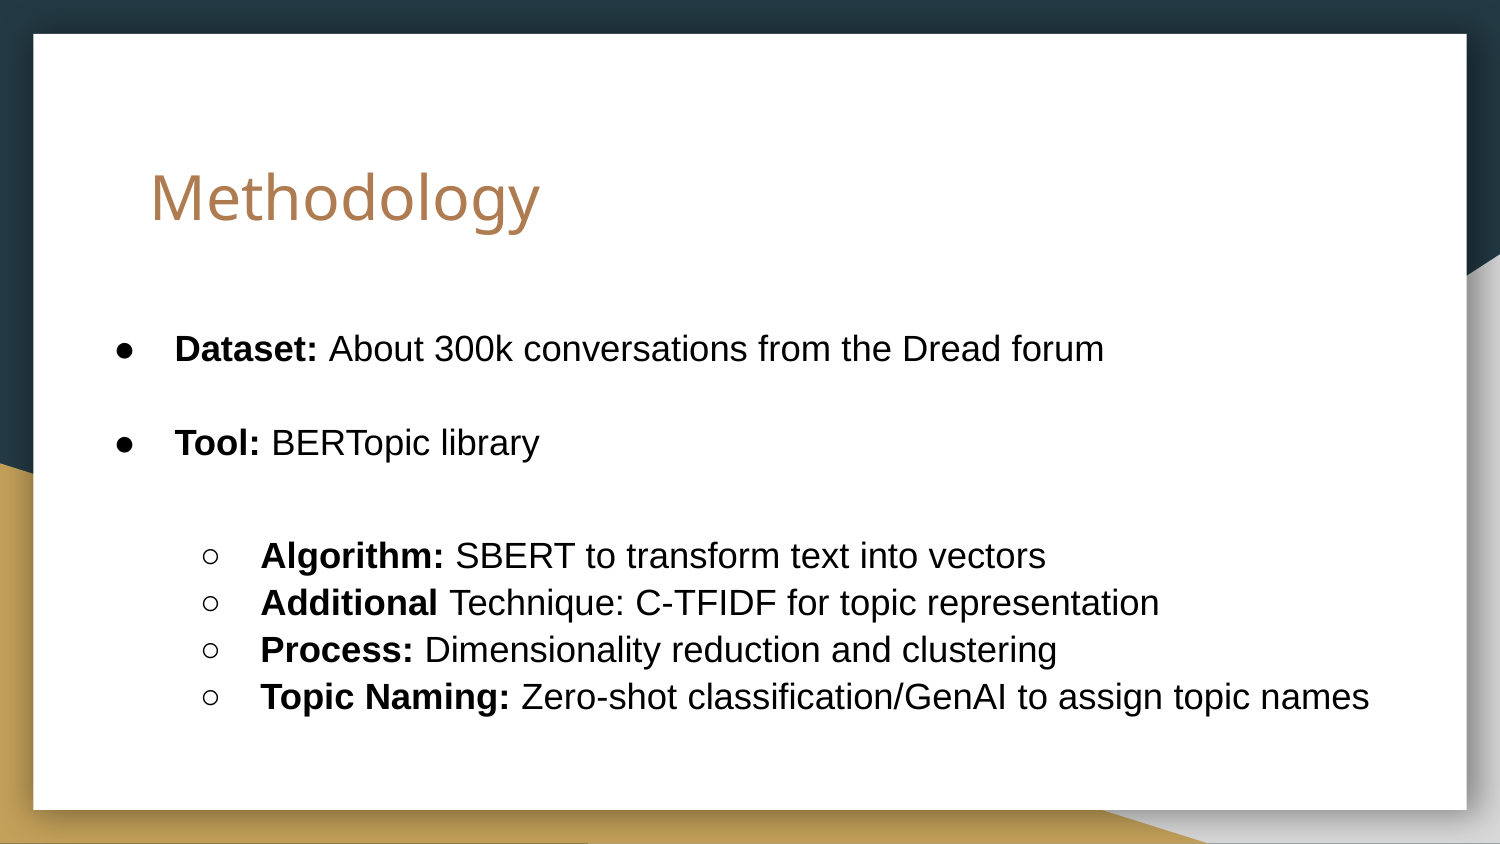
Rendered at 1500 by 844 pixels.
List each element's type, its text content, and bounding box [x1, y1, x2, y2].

title Methodology [134, 138, 1366, 296]
list Dataset: About 300k conversations from the Dread forum Tool: BERTopic library Algorithm: SBERT to transform text into vectors Additional Technique: C-TFIDF for topic representation Process: Dimensionality reduction and clustering Topic Naming: Zero-shot classification/GenAI to assign topic names [73, 307, 1415, 738]
